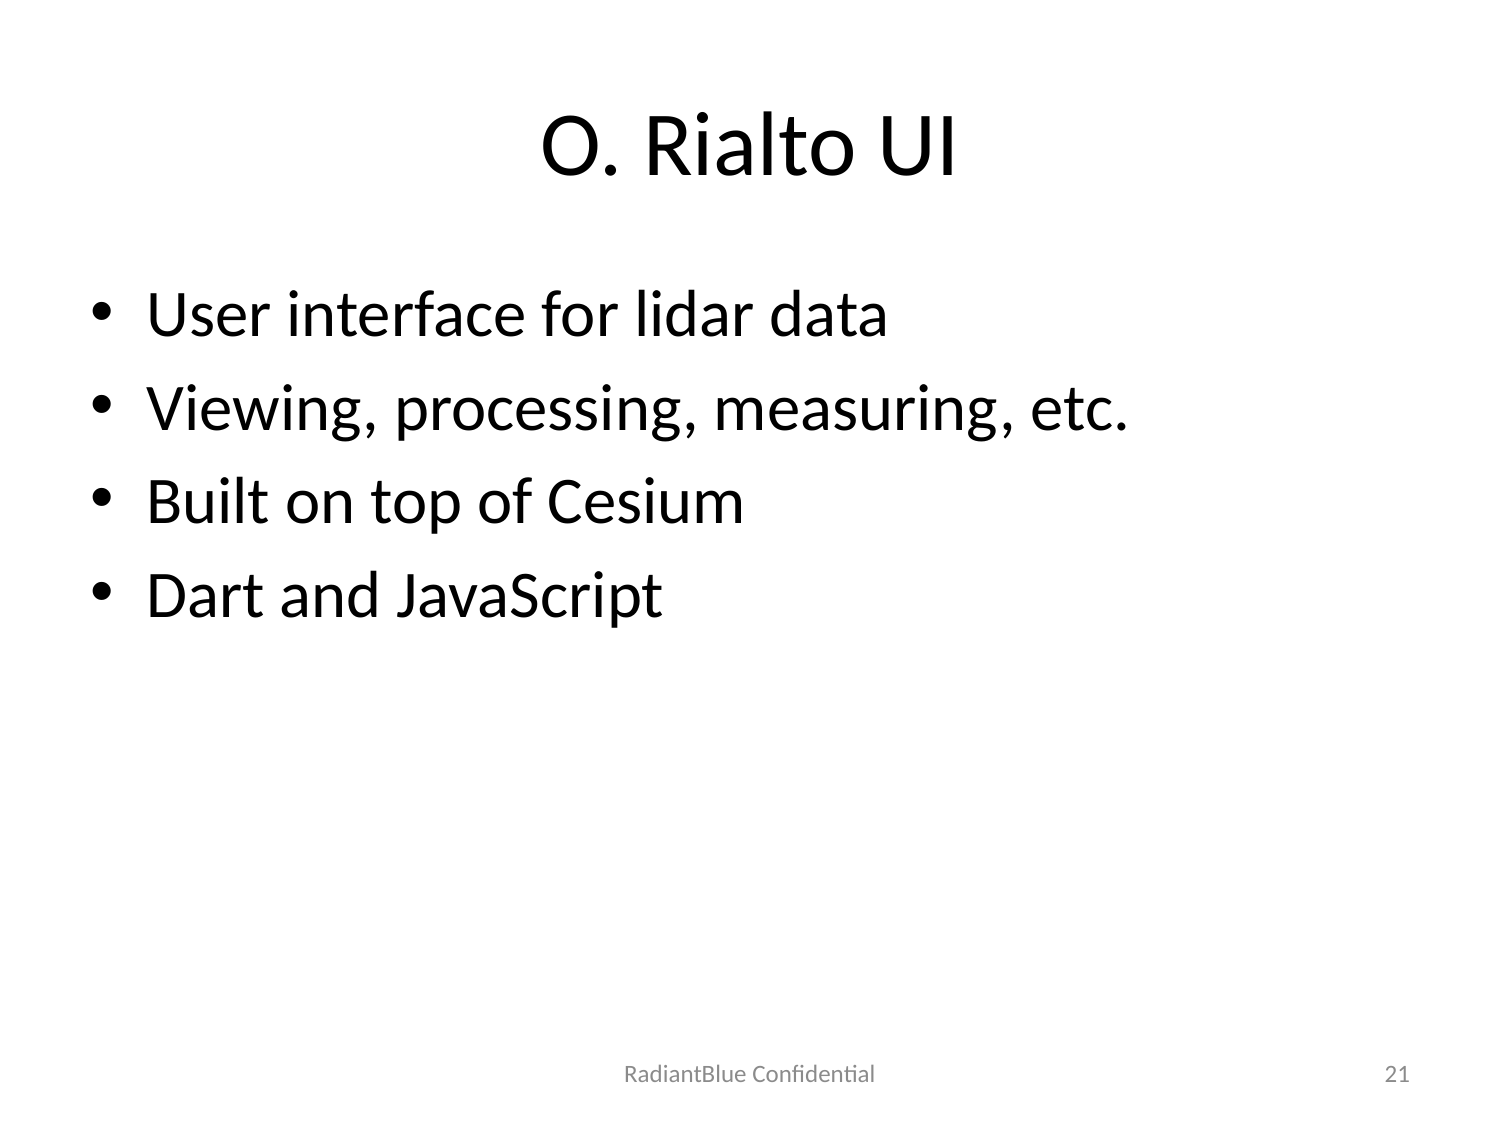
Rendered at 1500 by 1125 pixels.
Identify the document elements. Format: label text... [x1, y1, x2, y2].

list User interface for lidar data Viewing, processing, measuring, etc. Built on top of Cesium Dart and JavaScript [75, 262, 1425, 1005]
slide_number 21 [1074, 1042, 1425, 1103]
footer RadiantBlue Confidential [512, 1042, 988, 1103]
title O. Rialto UI [75, 45, 1425, 233]
